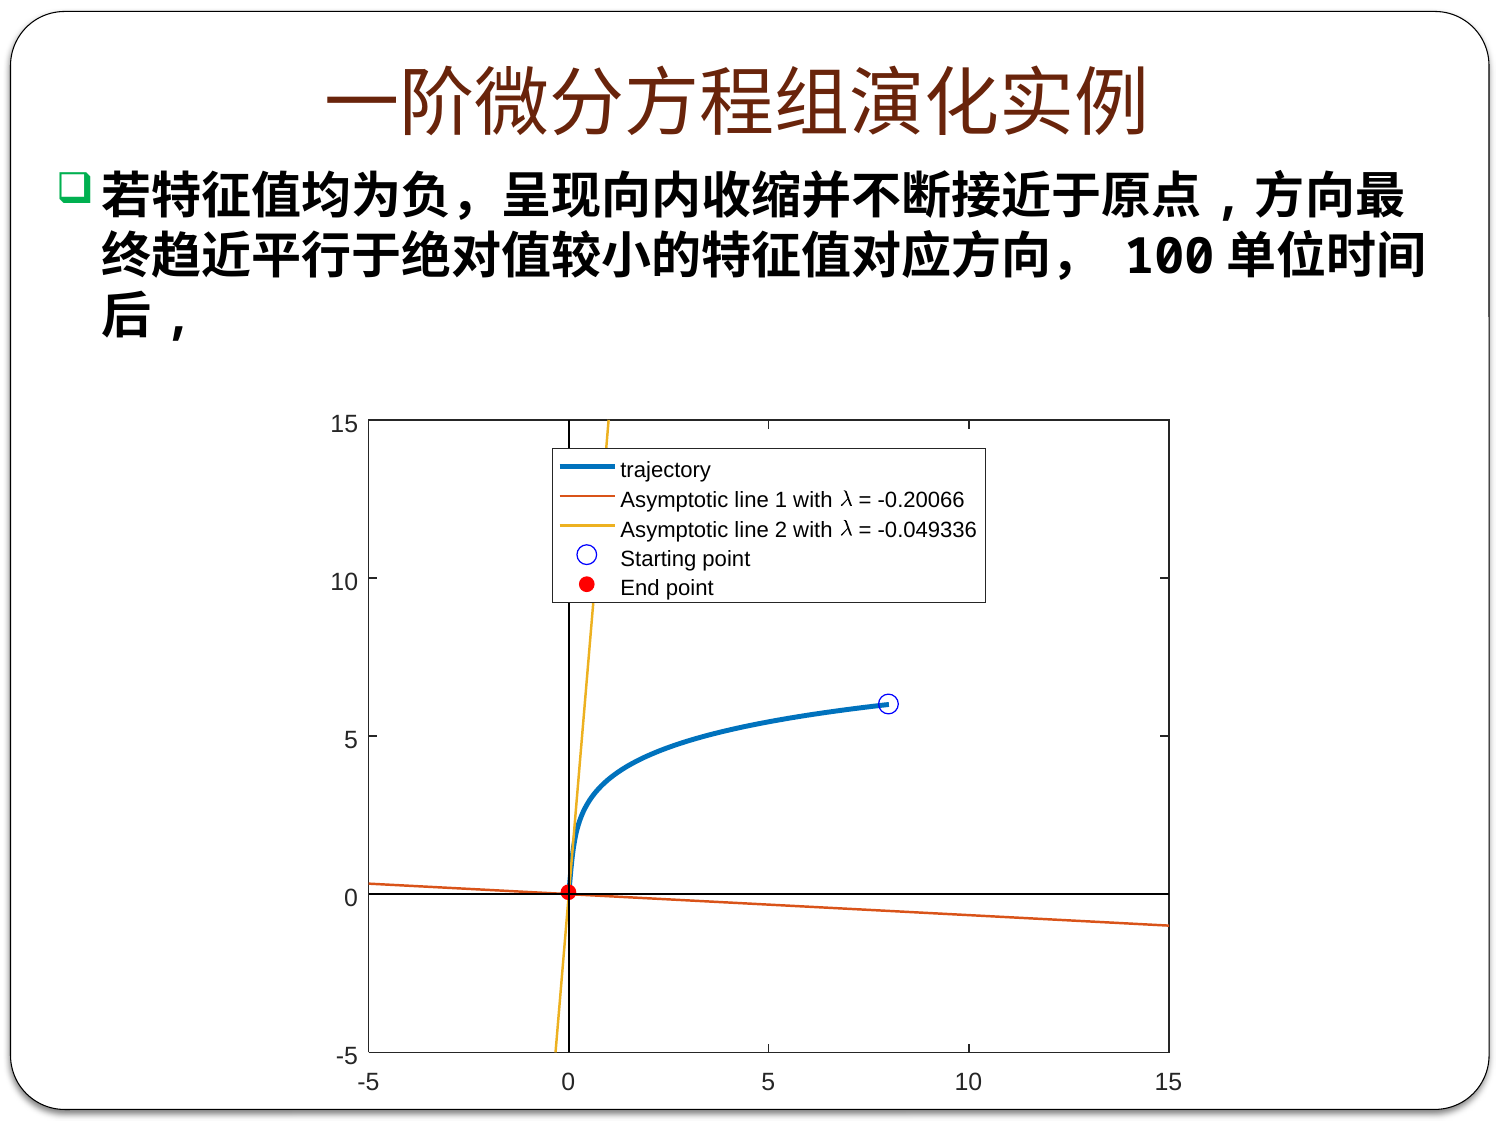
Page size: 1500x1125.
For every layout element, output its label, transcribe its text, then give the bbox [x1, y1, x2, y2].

picture [233, 361, 1266, 1125]
title 一阶微分方程组演化实例 [99, 0, 1375, 160]
